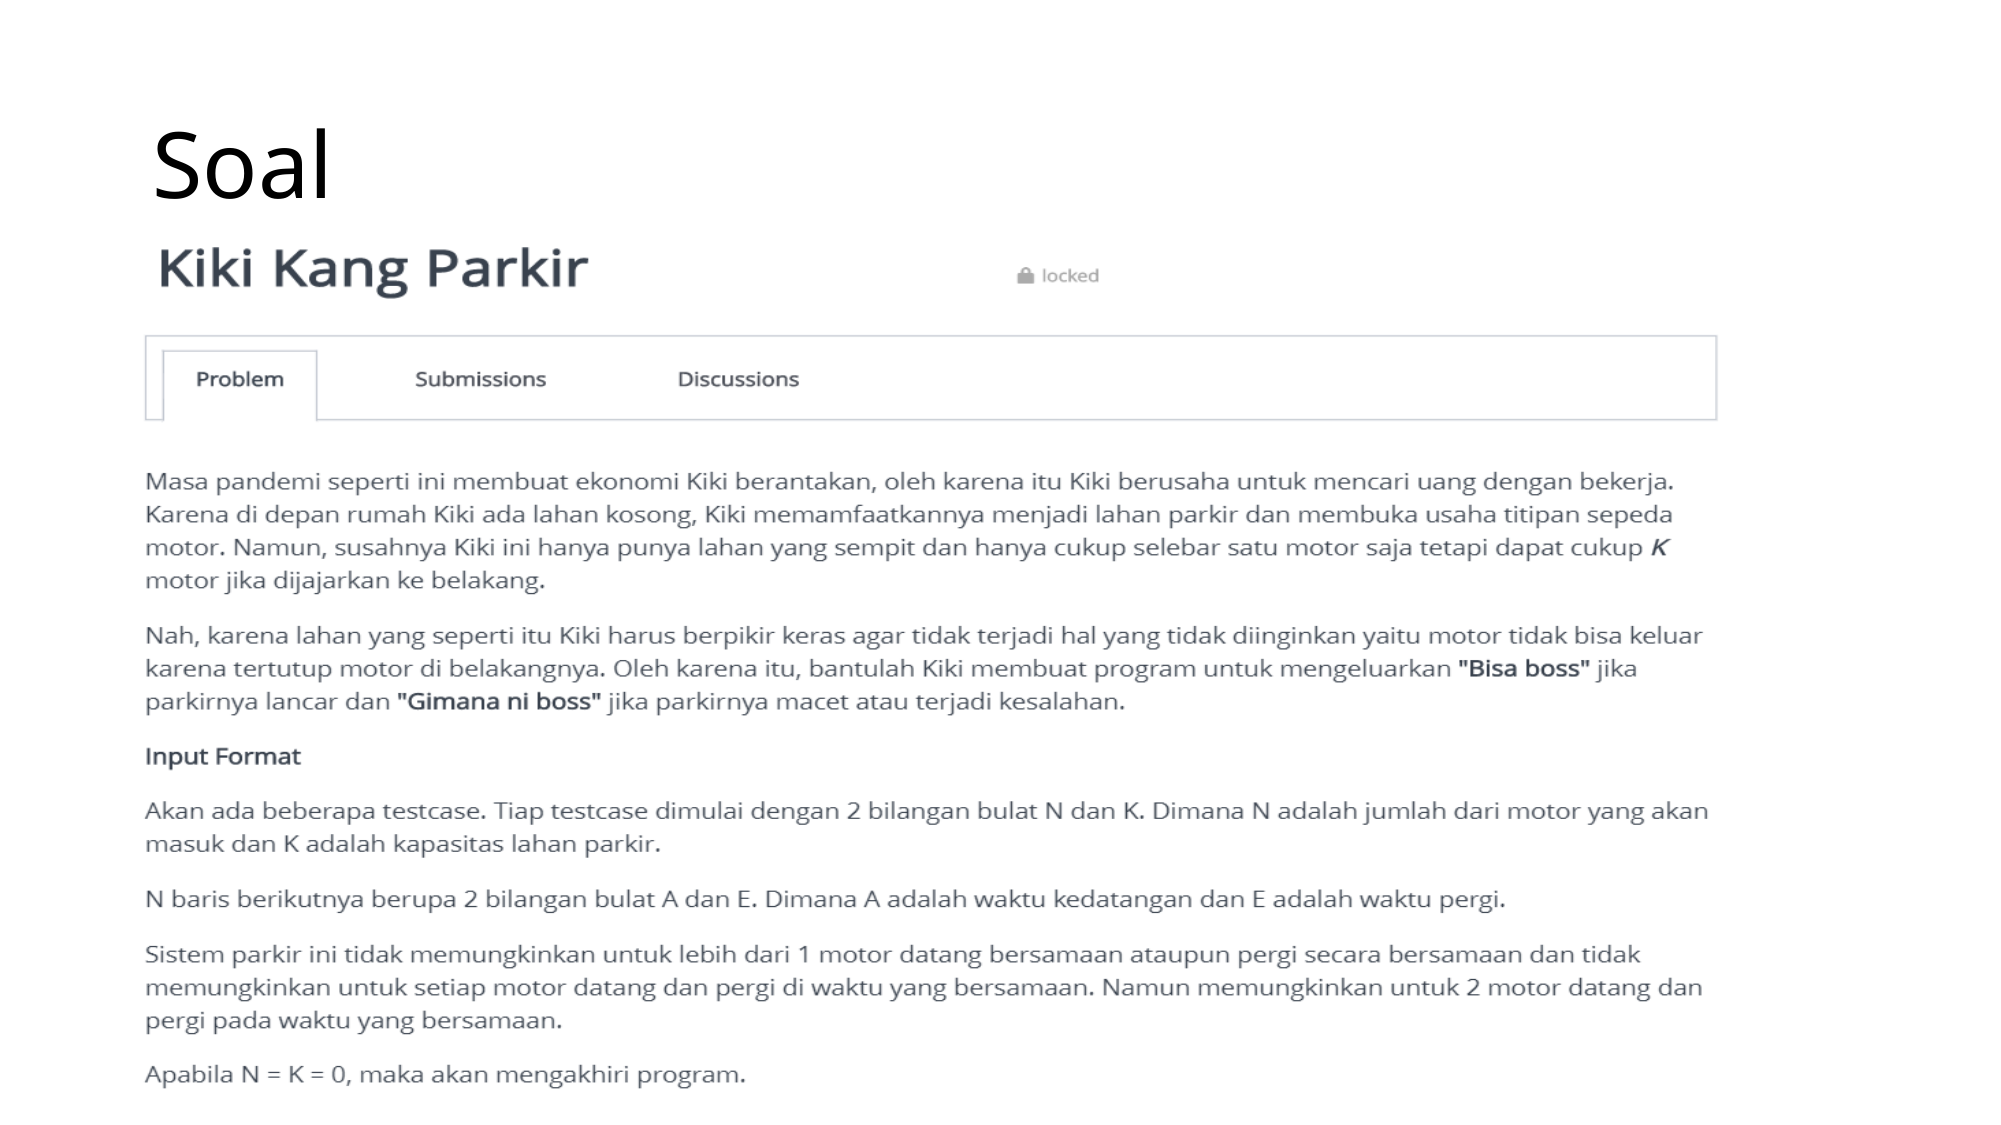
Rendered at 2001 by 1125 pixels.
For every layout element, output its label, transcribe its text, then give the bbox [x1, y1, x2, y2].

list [81, 206, 1766, 1099]
title Soal [137, 59, 1863, 278]
